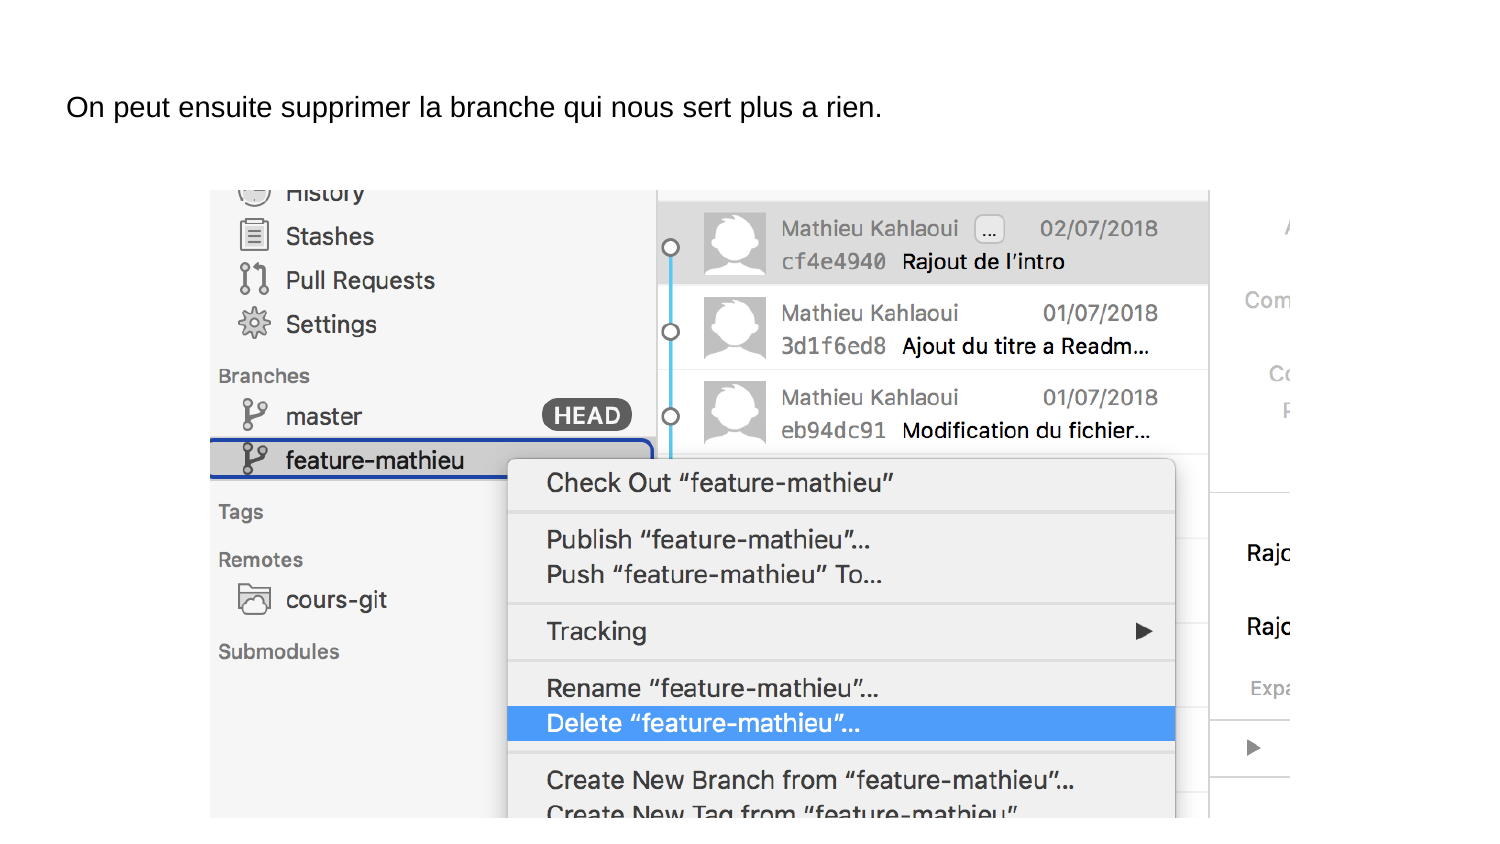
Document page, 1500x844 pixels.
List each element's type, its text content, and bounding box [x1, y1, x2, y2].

picture [209, 190, 1290, 819]
title On peut ensuite supprimer la branche qui nous sert plus a rien. [51, 72, 1449, 167]
